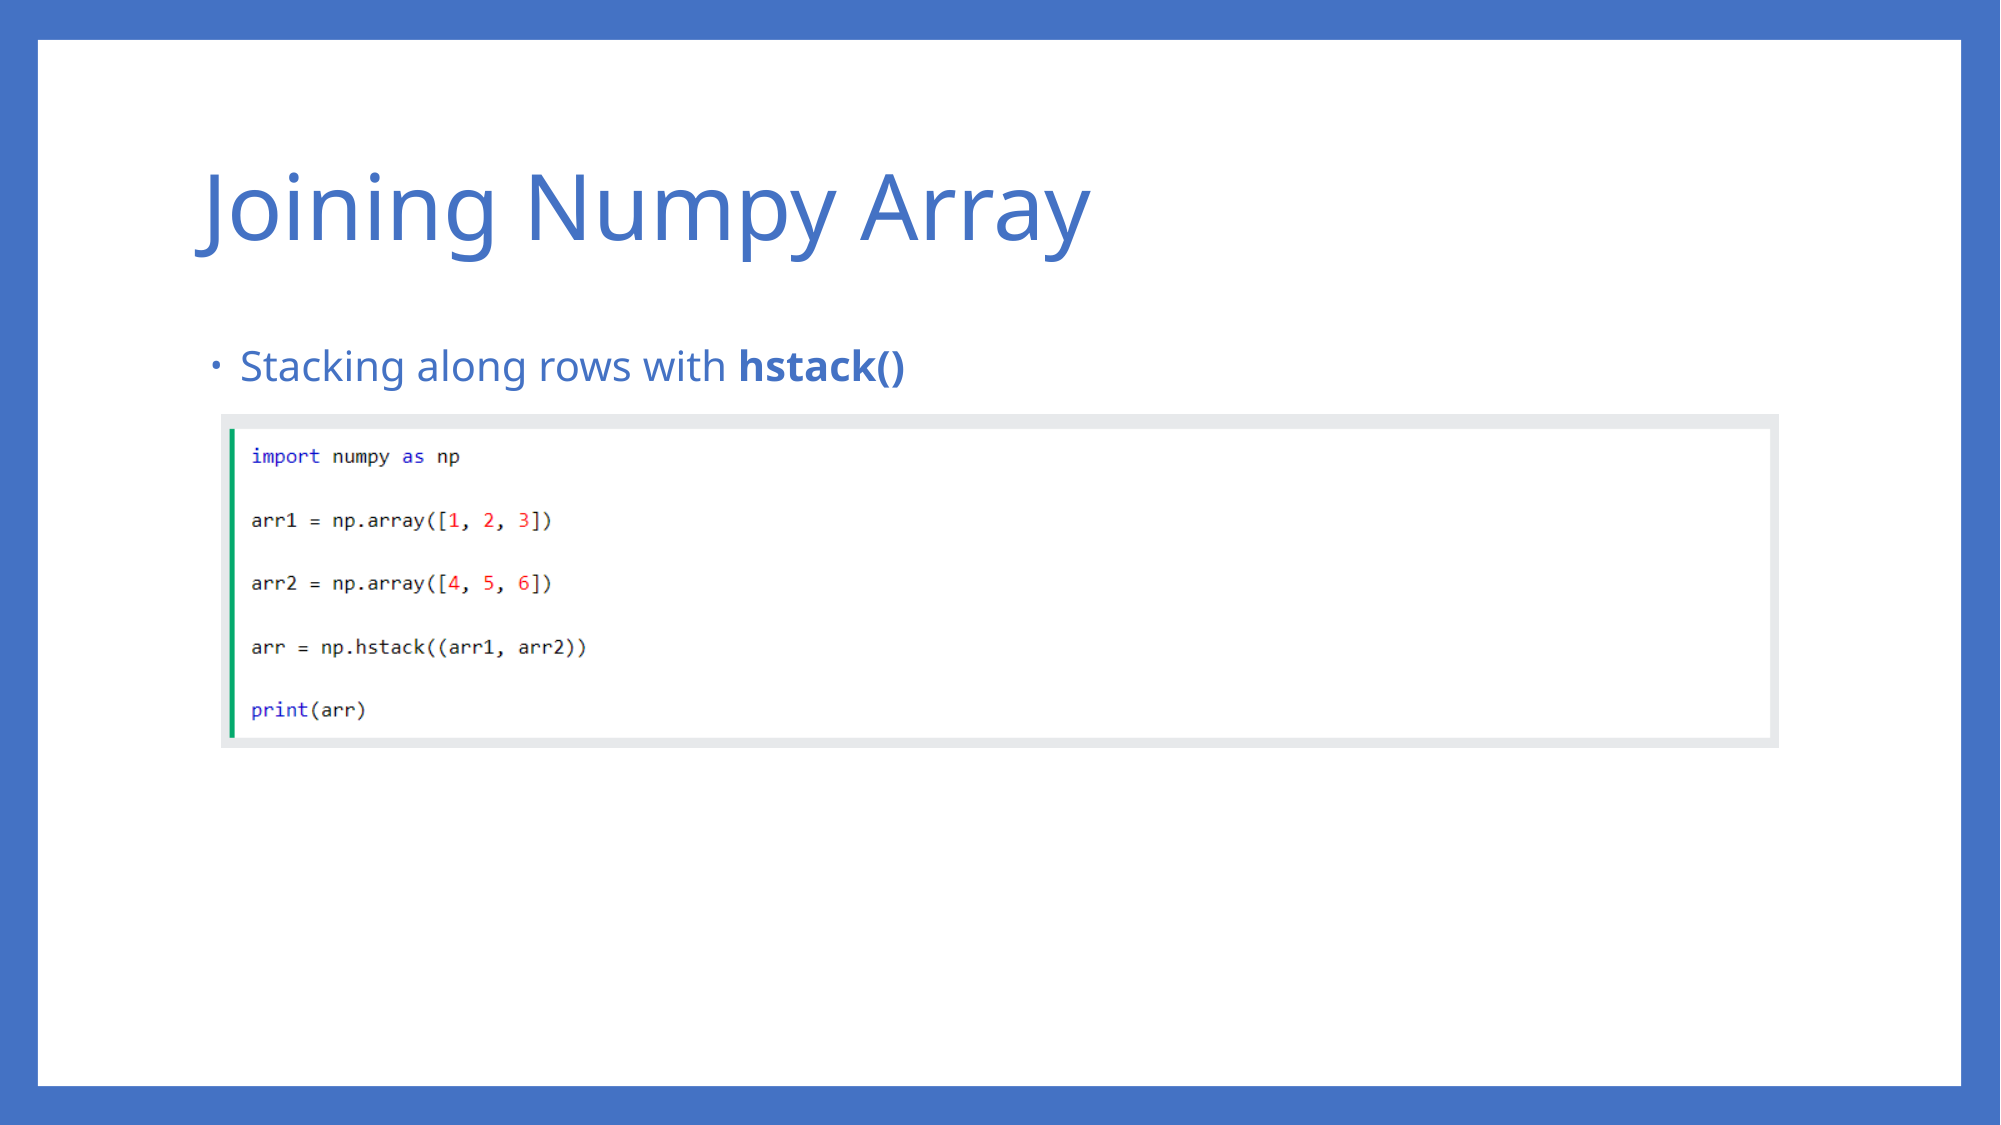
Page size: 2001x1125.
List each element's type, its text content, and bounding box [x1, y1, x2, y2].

title Joining Numpy Array [187, 99, 1808, 323]
list Stacking along rows with hstack() [187, 337, 927, 400]
picture [221, 414, 1779, 748]
